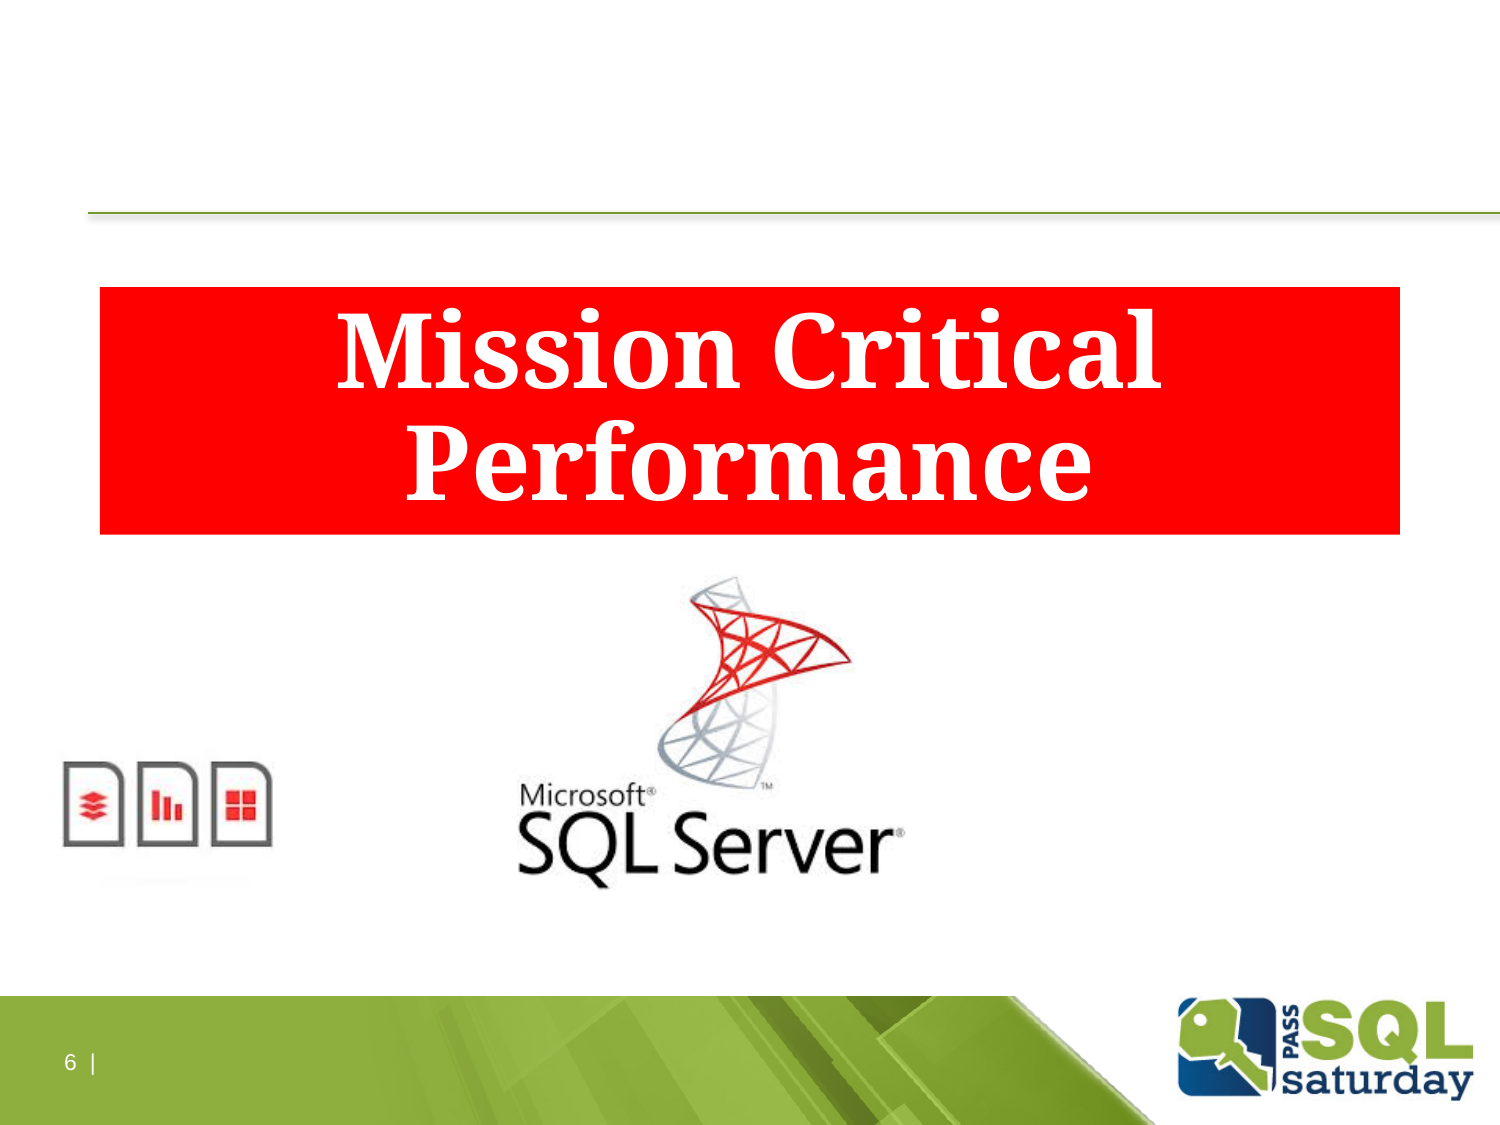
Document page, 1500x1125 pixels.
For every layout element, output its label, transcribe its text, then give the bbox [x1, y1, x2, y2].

slide_number 6 | [37, 1031, 124, 1092]
picture [36, 724, 295, 929]
text_box Mission Critical Performance [99, 287, 1400, 535]
picture [517, 574, 907, 891]
picture [0, 969, 1483, 1125]
